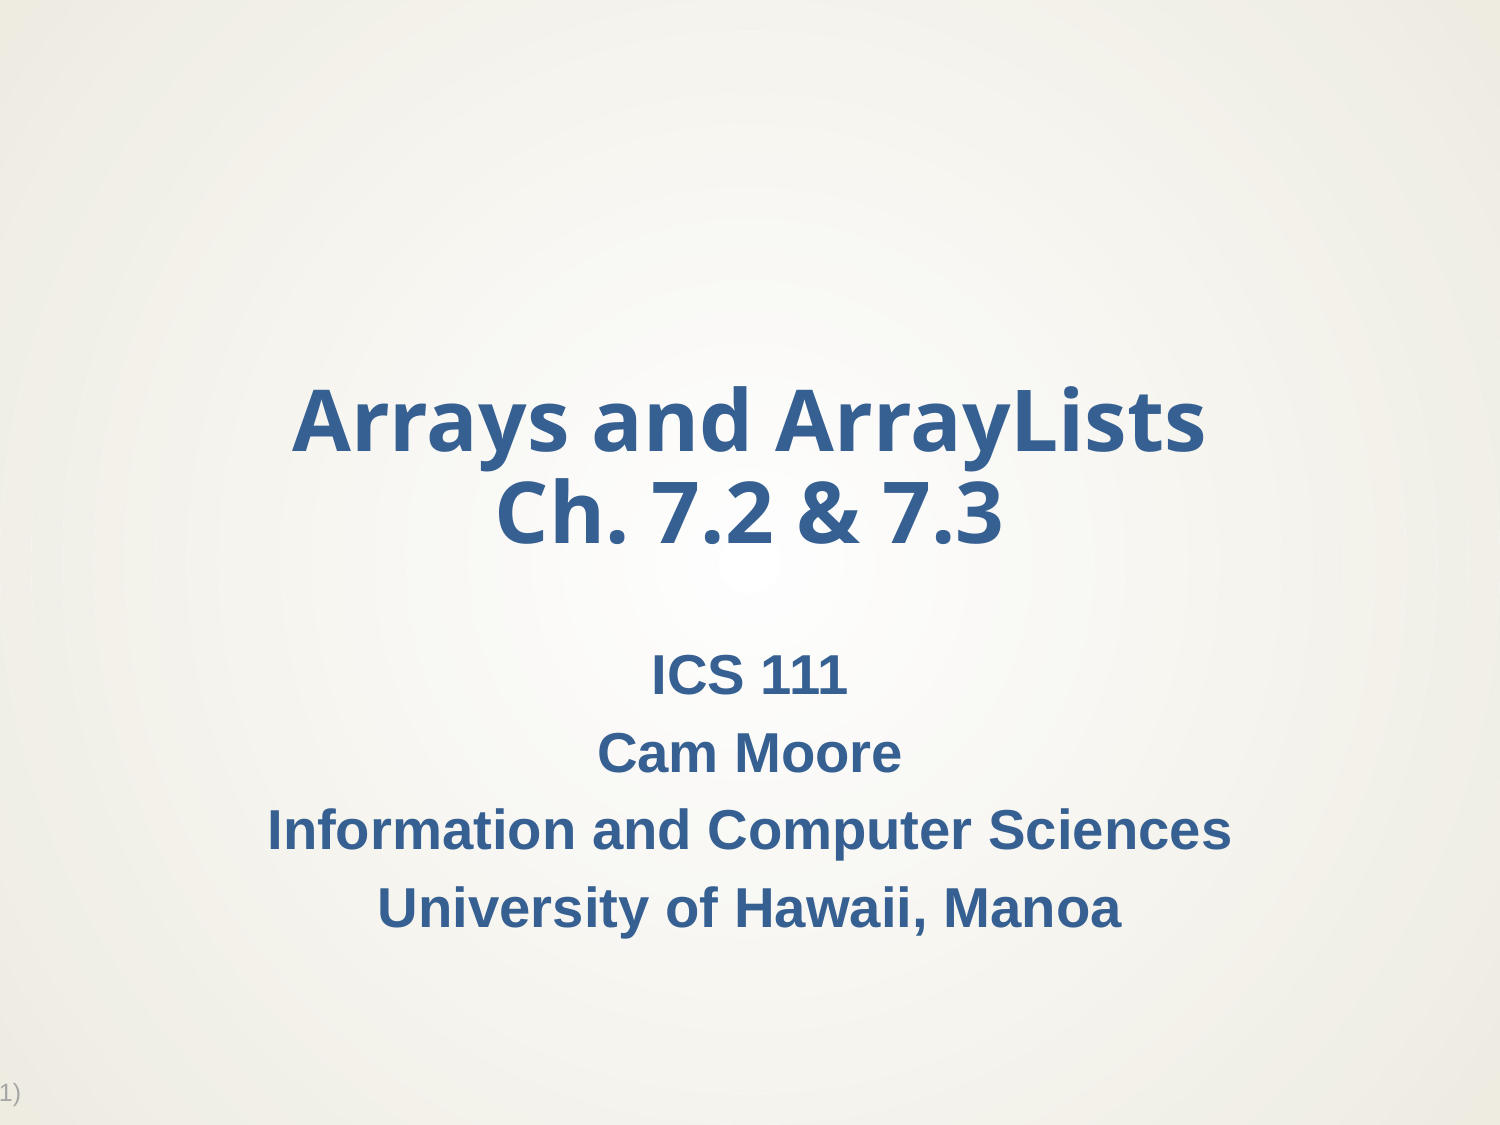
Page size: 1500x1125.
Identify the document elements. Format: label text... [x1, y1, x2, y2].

subtitle ICS 111 Cam Moore Information and Computer Sciences University of Hawaii, Manoa [225, 637, 1275, 925]
title Arrays and ArrayLists Ch. 7.2 & 7.3 [112, 349, 1388, 591]
